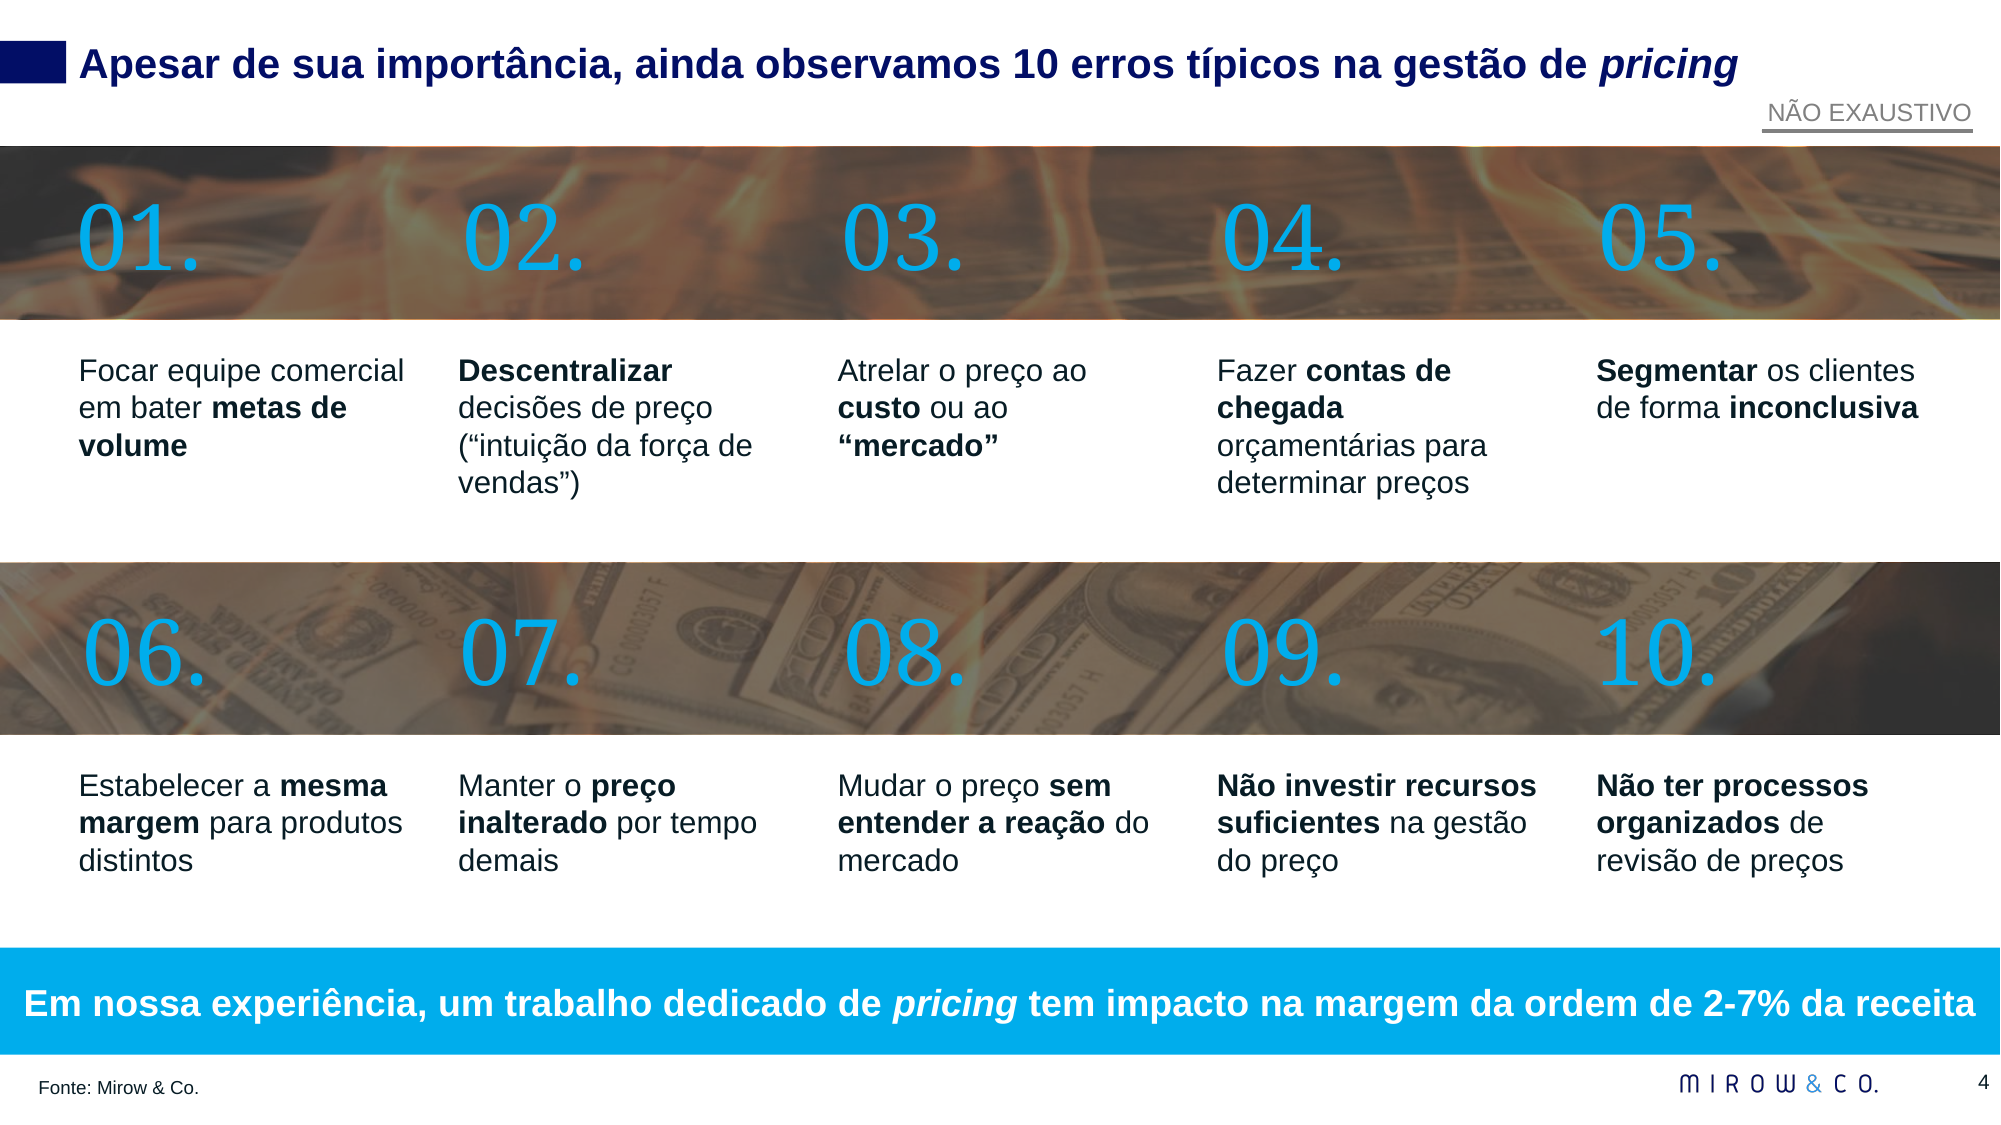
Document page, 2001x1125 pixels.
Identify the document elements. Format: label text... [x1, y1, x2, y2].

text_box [78, 349, 1928, 502]
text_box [78, 592, 1719, 705]
picture [1678, 1069, 1880, 1097]
text_box Em nossa experiência, um trabalho dedicado de pricing tem impacto na margem da ordem de 2-7% da receita [0, 947, 2000, 1055]
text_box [78, 764, 1928, 879]
title Apesar de sua importância, ainda observamos 10 erros típicos na gestão de pricing [78, 36, 1963, 88]
picture [0, 146, 2000, 320]
picture [0, 562, 2000, 735]
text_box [78, 177, 1728, 290]
list Fonte: Mirow & Co. [38, 1072, 1629, 1098]
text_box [1761, 95, 1974, 132]
